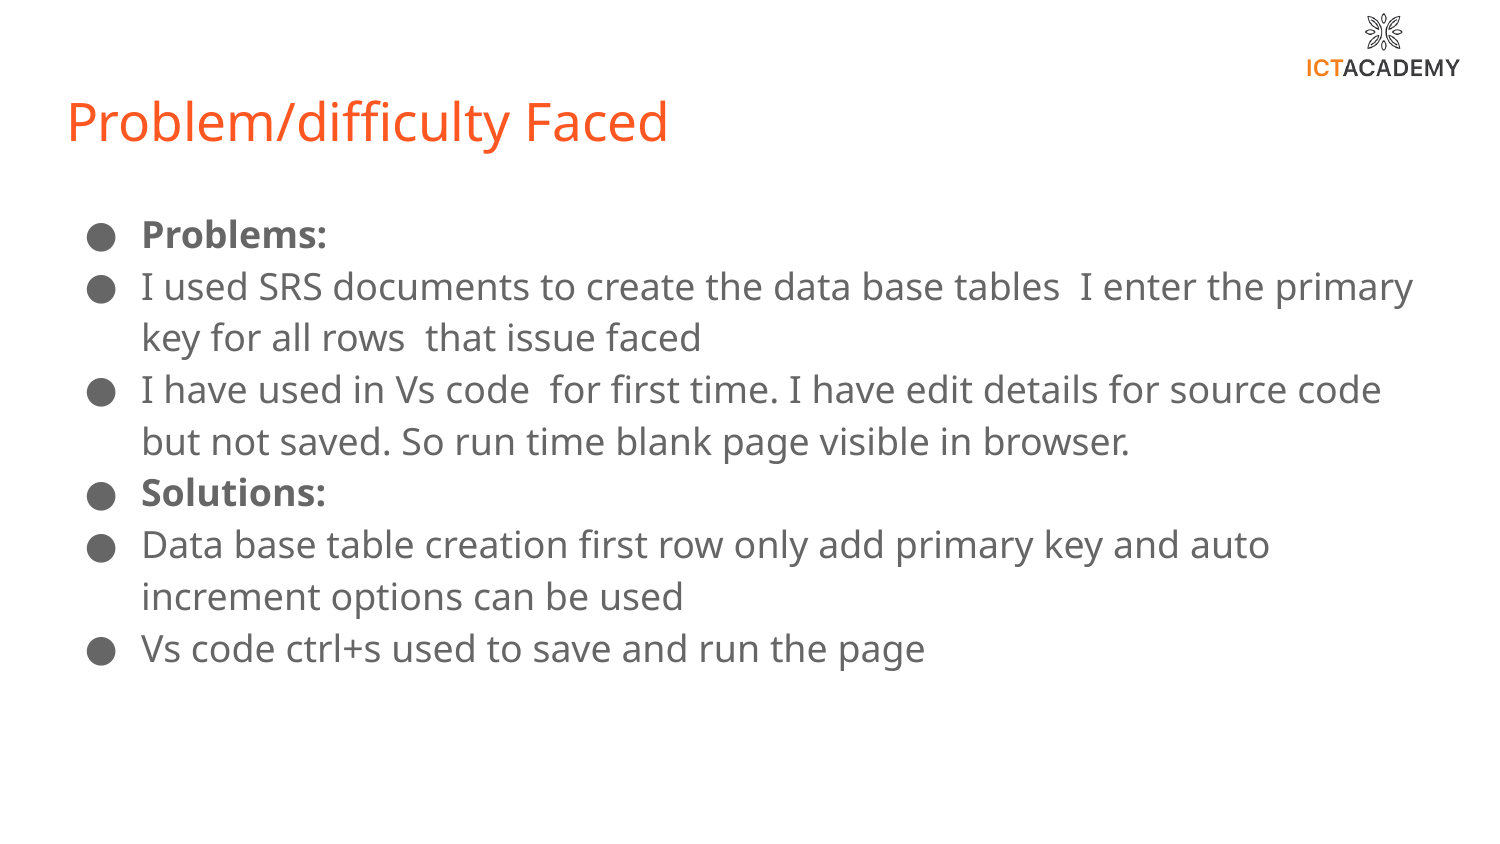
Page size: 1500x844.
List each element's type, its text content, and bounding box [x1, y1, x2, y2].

title Problem/difficulty Faced [51, 72, 1449, 167]
picture [1273, 5, 1494, 84]
list Problems: I used SRS documents to create the data base tables I enter the primary key for all rows that issue faced I have used in Vs code for first time. I have edit details for source code but not saved. So run time blank page visible in browser. Solutions: Data base table creation first row only add primary key and auto increment options can be used Vs code ctrl+s used to save and run the page [51, 189, 1449, 750]
